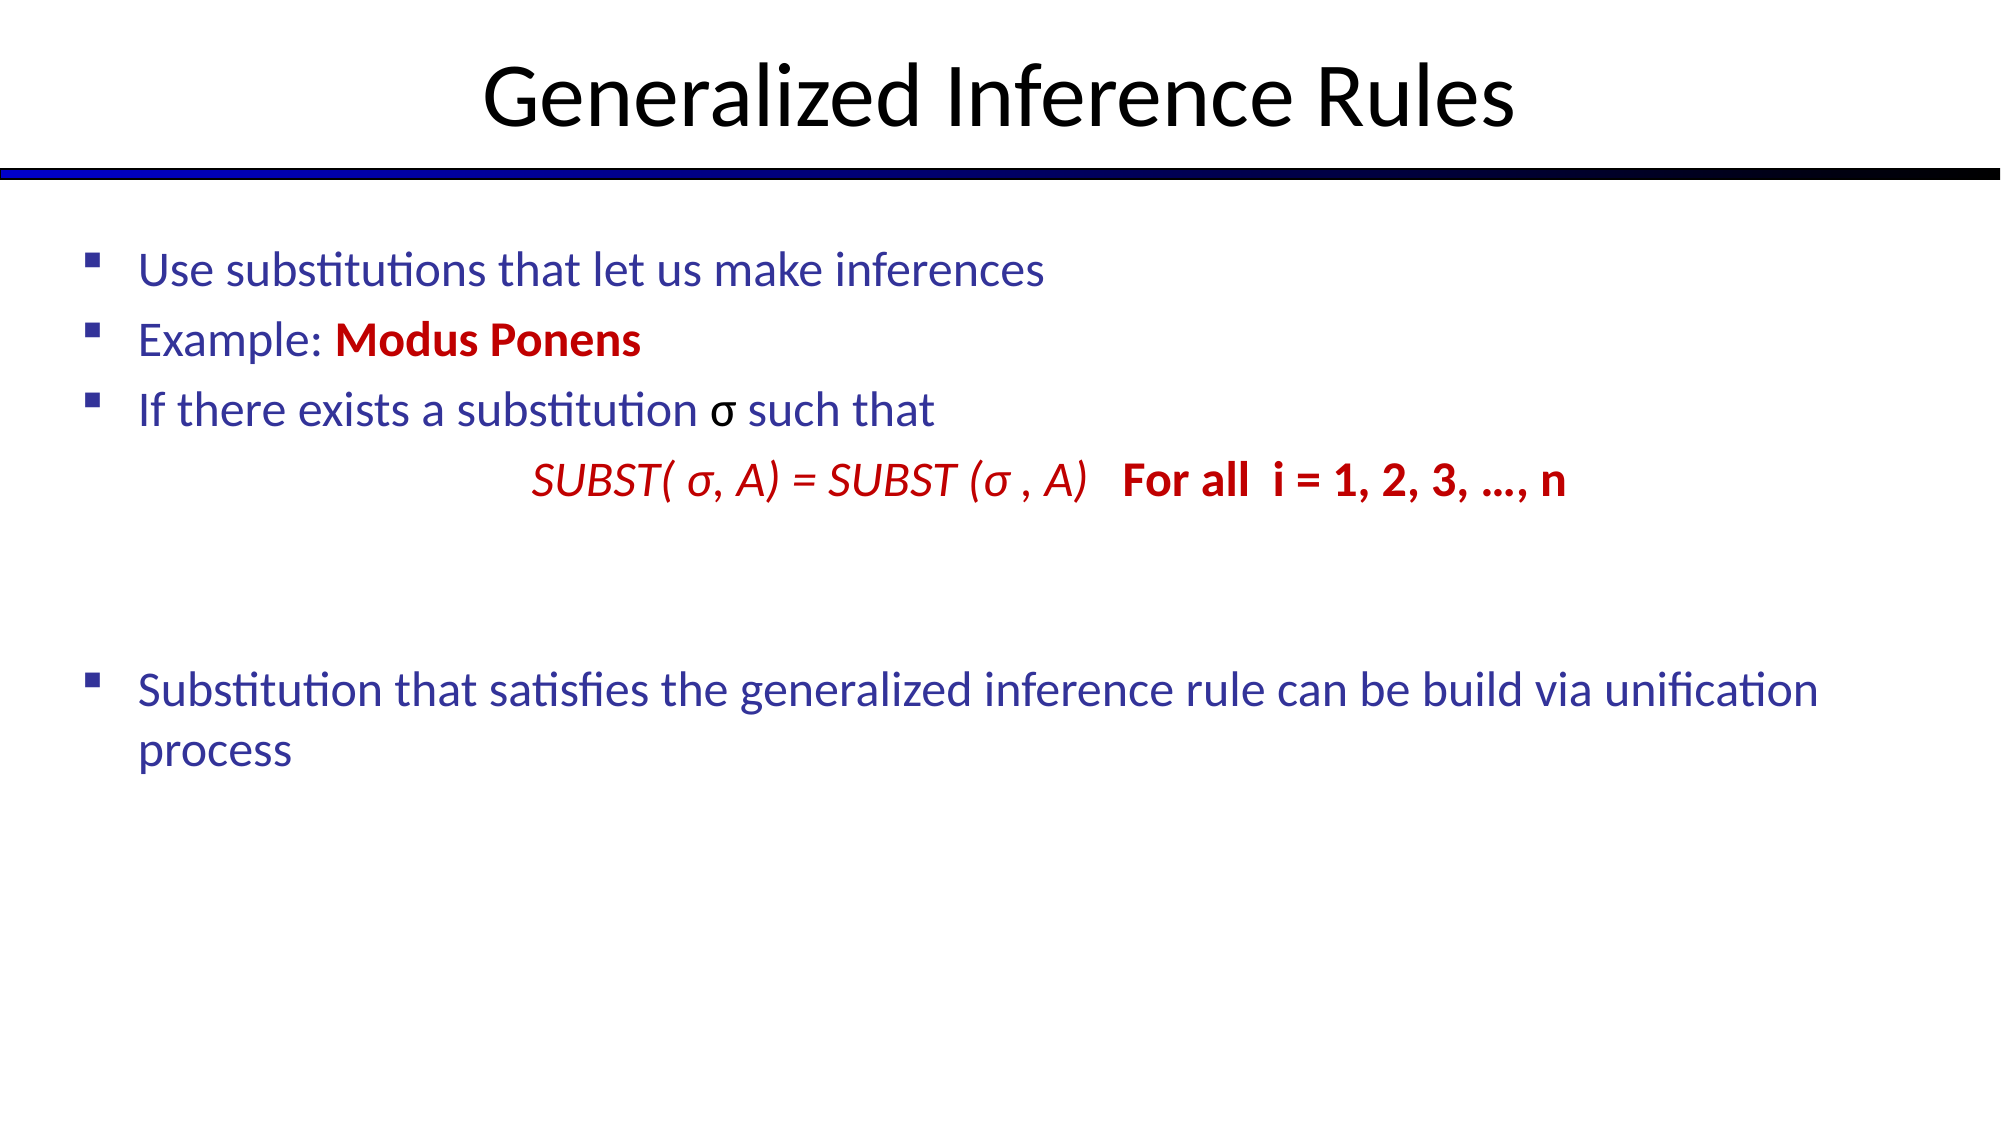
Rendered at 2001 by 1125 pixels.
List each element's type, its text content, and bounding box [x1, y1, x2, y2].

title Generalized Inference Rules [0, 0, 2000, 184]
